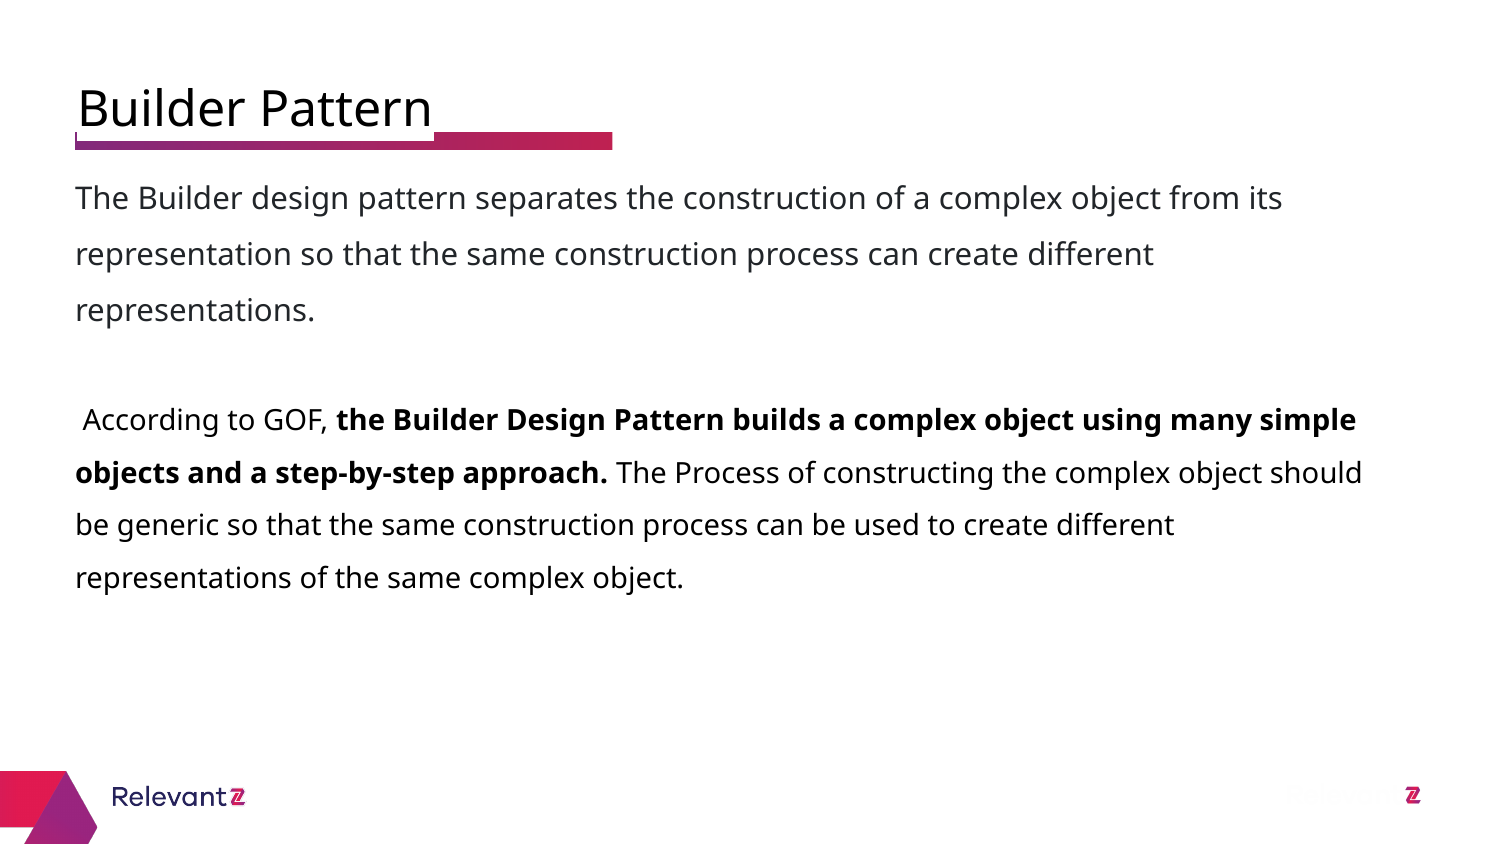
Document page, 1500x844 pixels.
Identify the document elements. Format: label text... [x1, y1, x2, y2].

picture [0, 769, 101, 844]
title The Builder design pattern separates the construction of a complex object from its representation so that the same construction process can create different representations. According to GOF, the Builder Design Pattern builds a complex object using many simple objects and a step-by-step approach. The Process of constructing the complex object should be generic so that the same construction process can be used to create different representations of the same complex object. [75, 159, 1366, 783]
picture [1284, 782, 1425, 810]
text_box Builder Pattern [62, 52, 1243, 152]
picture [109, 783, 250, 810]
